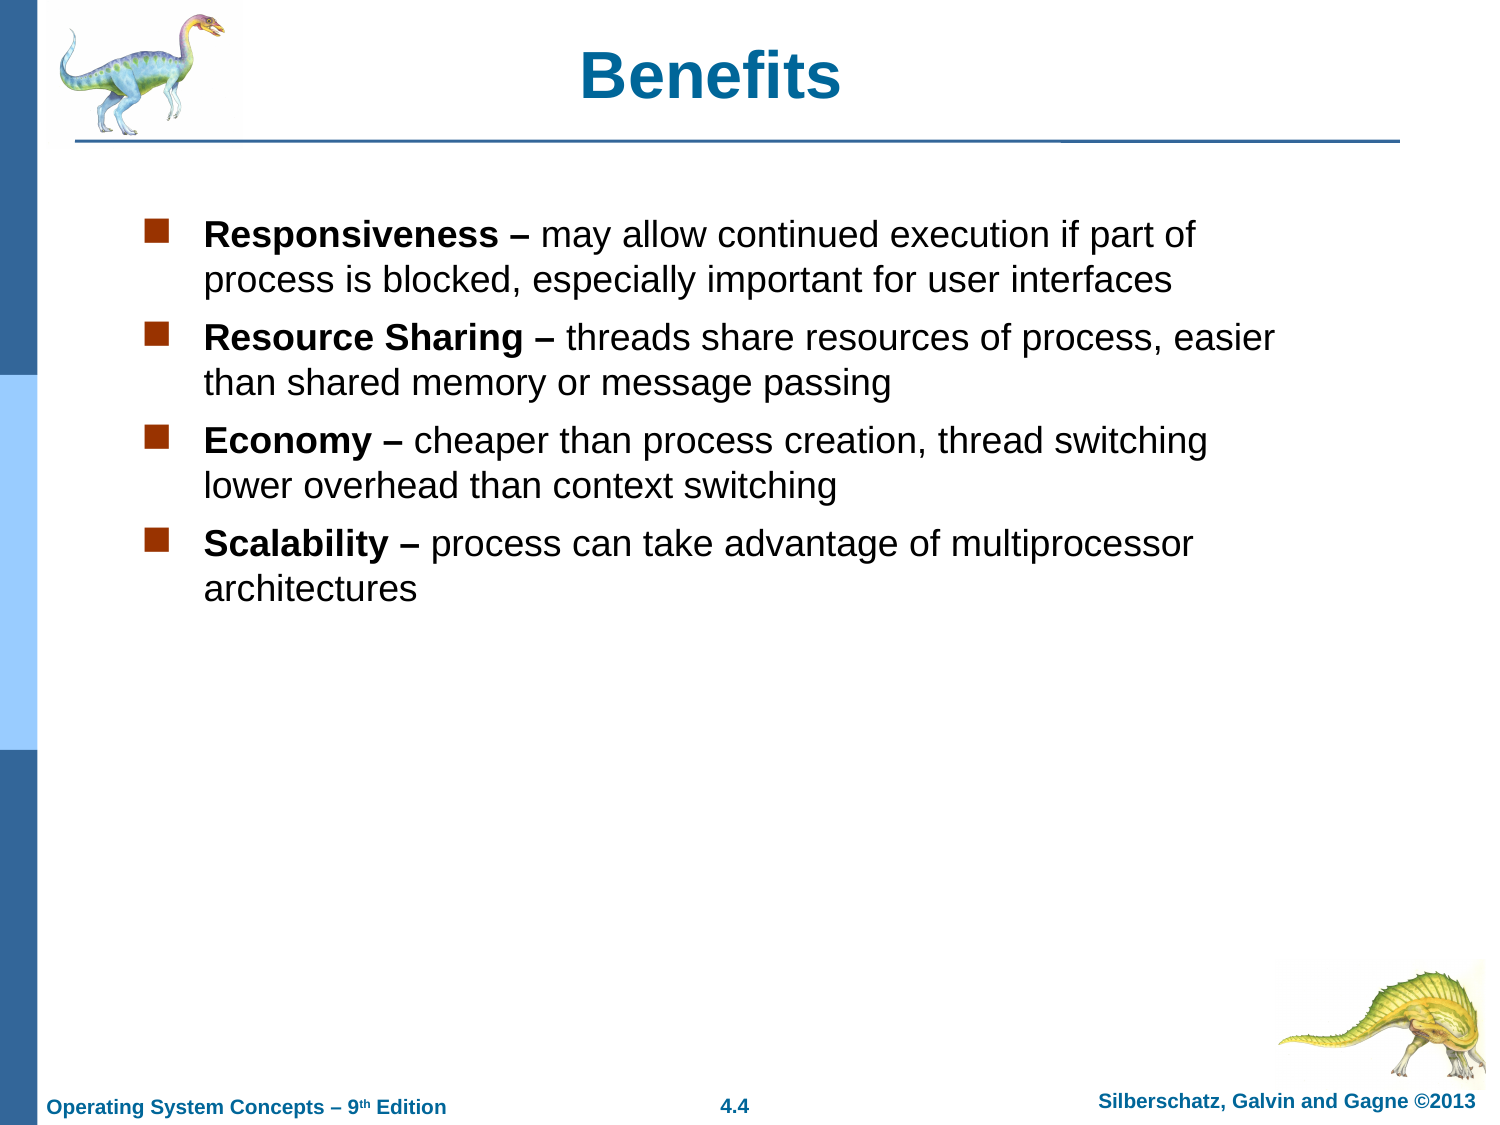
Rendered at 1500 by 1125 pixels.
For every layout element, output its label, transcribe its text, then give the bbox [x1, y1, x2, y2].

list Responsiveness – may allow continued execution if part of process is blocked, especially important for user interfaces Resource Sharing – threads share resources of process, easier than shared memory or message passing Economy – cheaper than process creation, thread switching lower overhead than context switching Scalability – process can take advantage of multiprocessor architectures [132, 202, 1315, 946]
title Benefits [141, 68, 1282, 120]
picture [1275, 959, 1486, 1090]
picture [46, 0, 243, 149]
